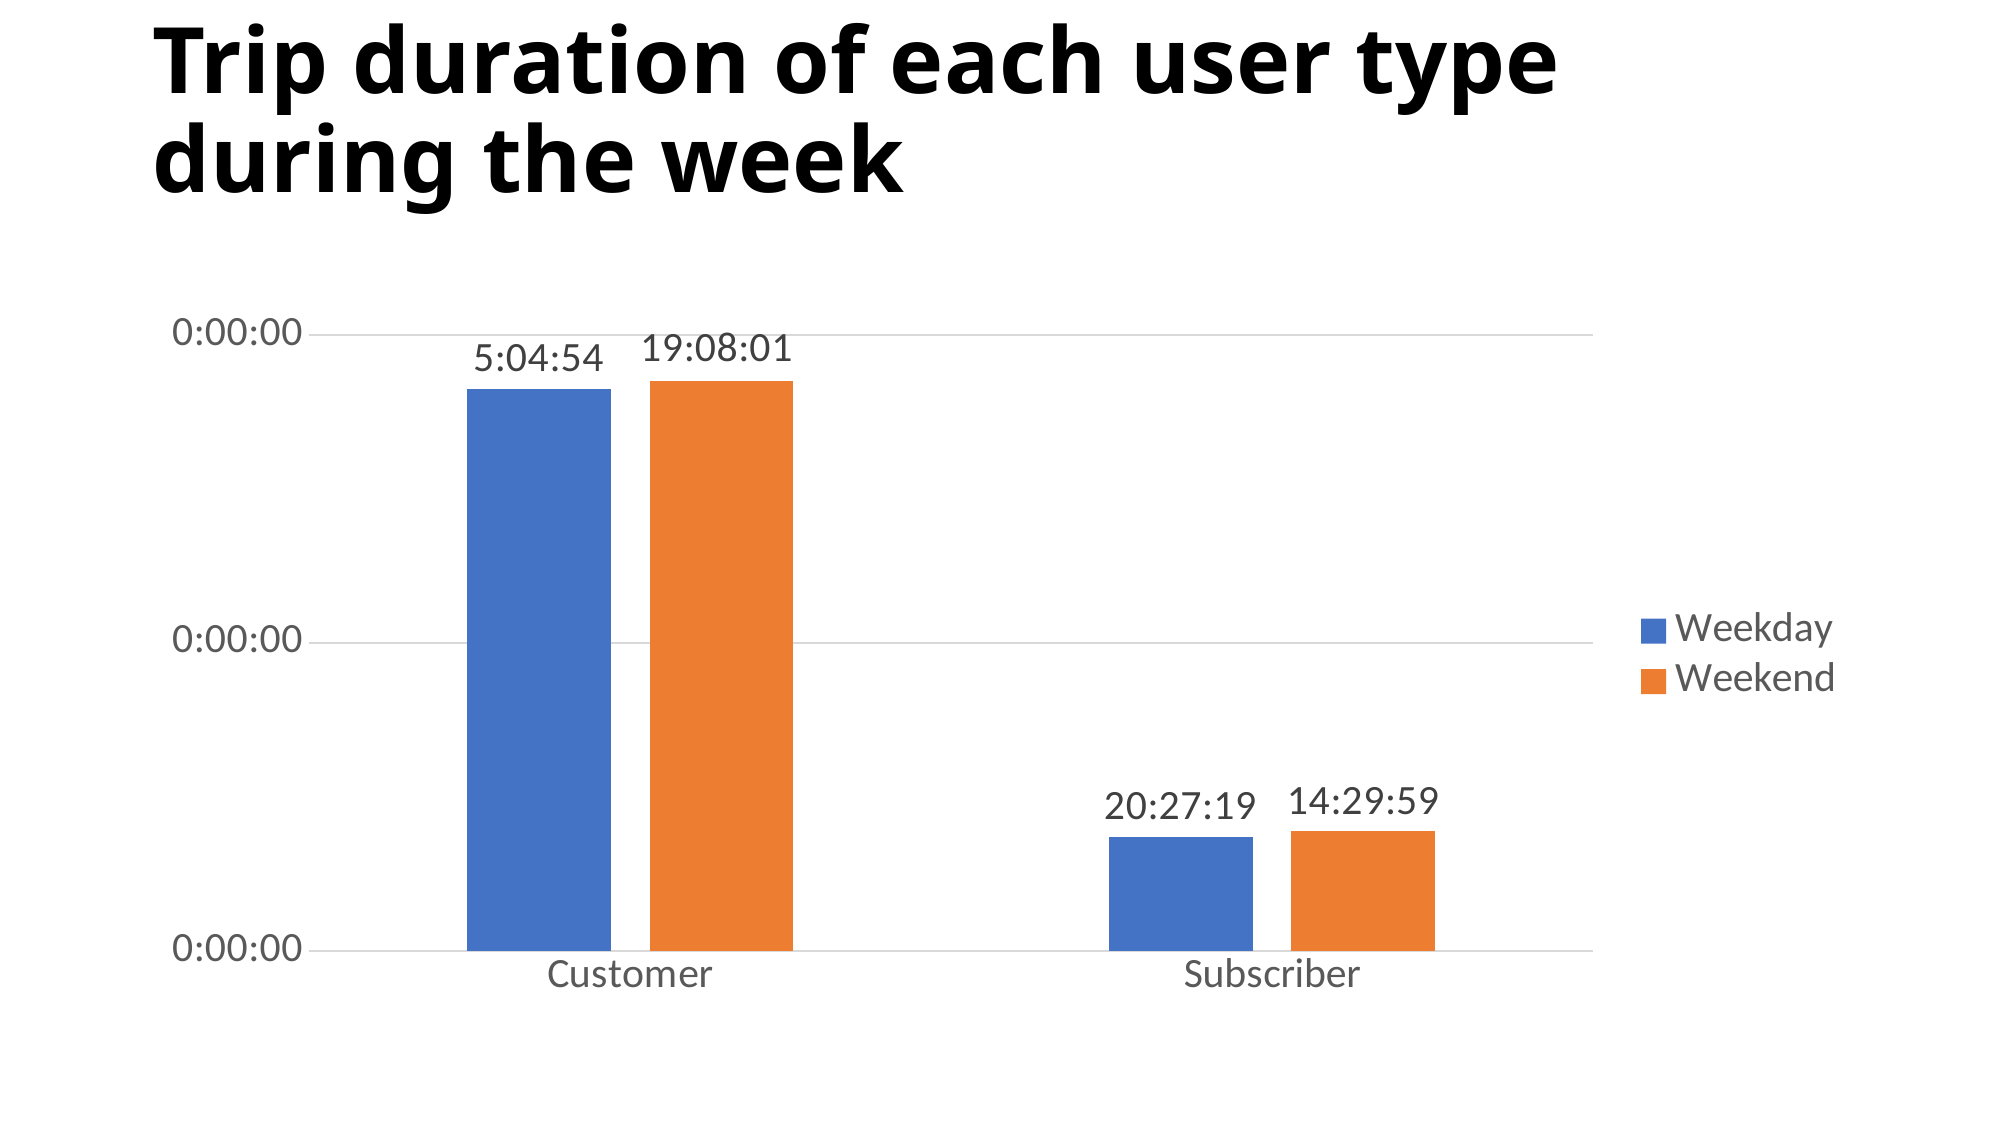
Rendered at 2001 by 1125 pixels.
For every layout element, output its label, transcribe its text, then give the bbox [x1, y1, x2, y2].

chart [137, 299, 1863, 1014]
title Trip duration of each user type during the week [137, 59, 1863, 278]
